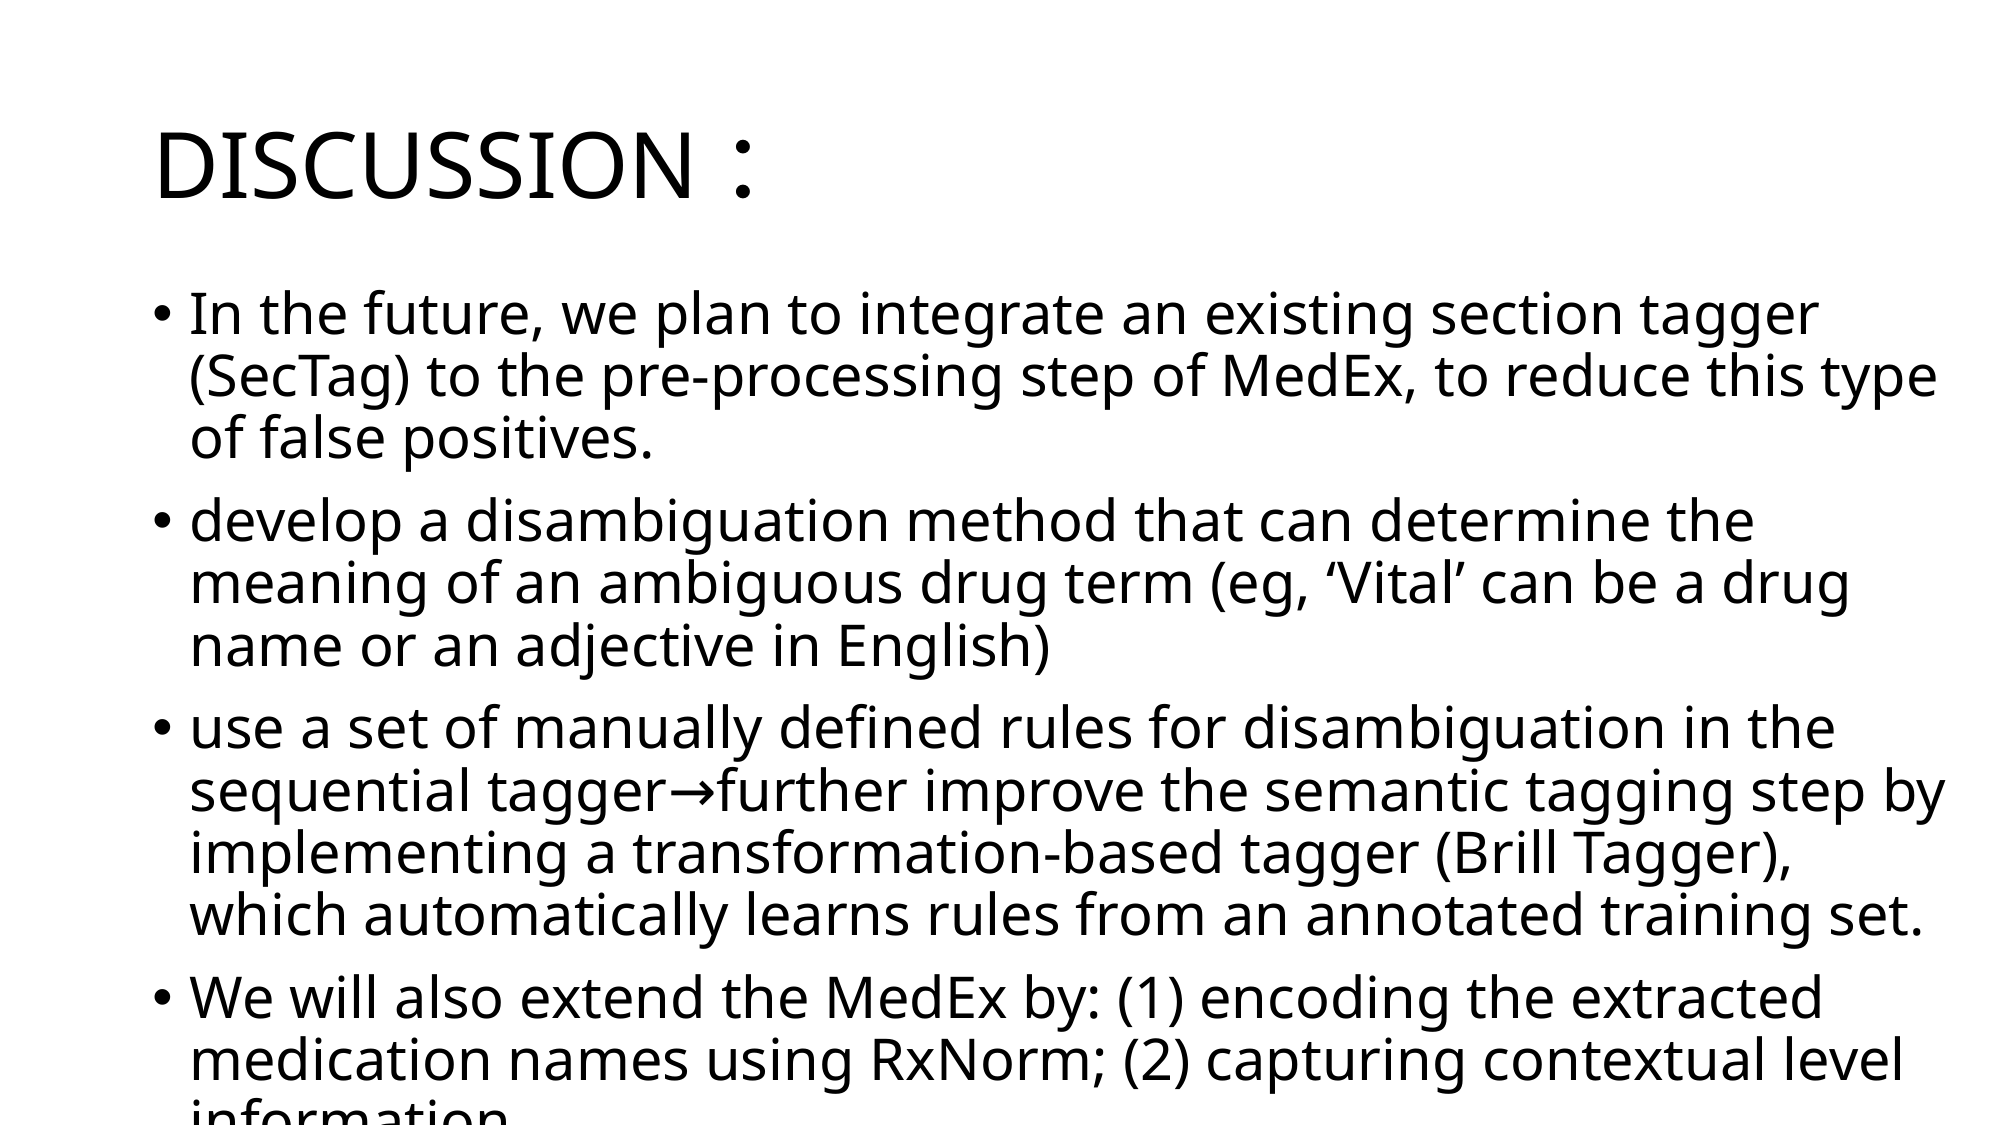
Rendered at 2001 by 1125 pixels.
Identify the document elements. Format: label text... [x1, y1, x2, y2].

list In the future, we plan to integrate an existing section tagger (SecTag) to the pre-processing step of MedEx, to reduce this type of false positives. develop a disambiguation method that can determine the meaning of an ambiguous drug term (eg, ‘Vital’ can be a drug name or an adjective in English) use a set of manually defined rules for disambiguation in the sequential tagger→further improve the semantic tagging step by implementing a transformation-based tagger (Brill Tagger), which automatically learns rules from an annotated training set. We will also extend the MedEx by: (1) encoding the extracted medication names using RxNorm; (2) capturing contextual level information [137, 277, 1967, 1125]
title DISCUSSION： [137, 59, 1863, 277]
